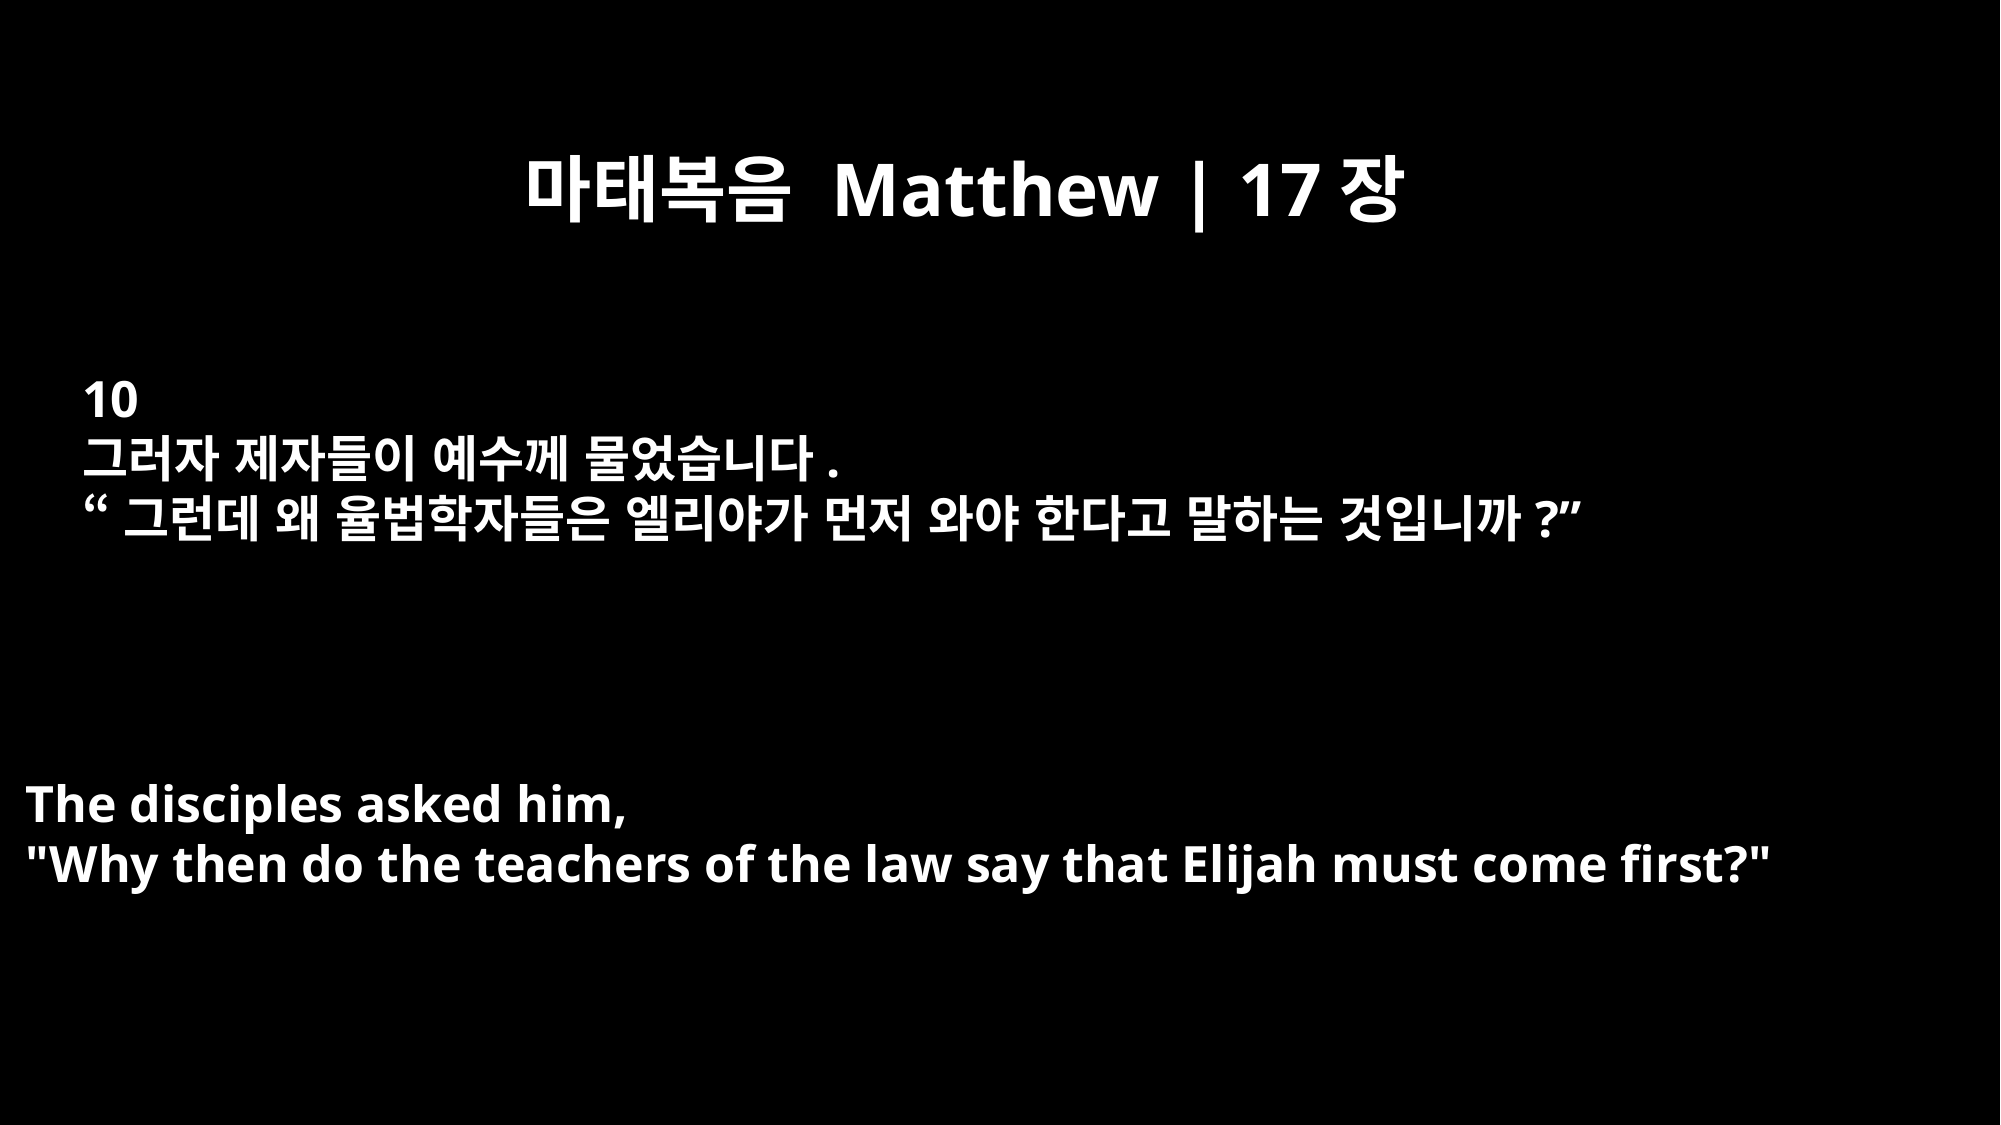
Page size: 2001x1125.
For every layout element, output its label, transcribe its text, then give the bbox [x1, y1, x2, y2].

text_box The disciples asked him, "Why then do the teachers of the law say that Elijah must come first?" [10, 764, 1788, 900]
text_box 마태복음 Matthew | 17장 [510, 136, 1422, 239]
text_box 10 그러자 제자들이 예수께 물었습니다. “그런데 왜 율법학자들은 엘리야가 먼저 와야 한다고 말하는 것입니까?” [67, 359, 1597, 555]
